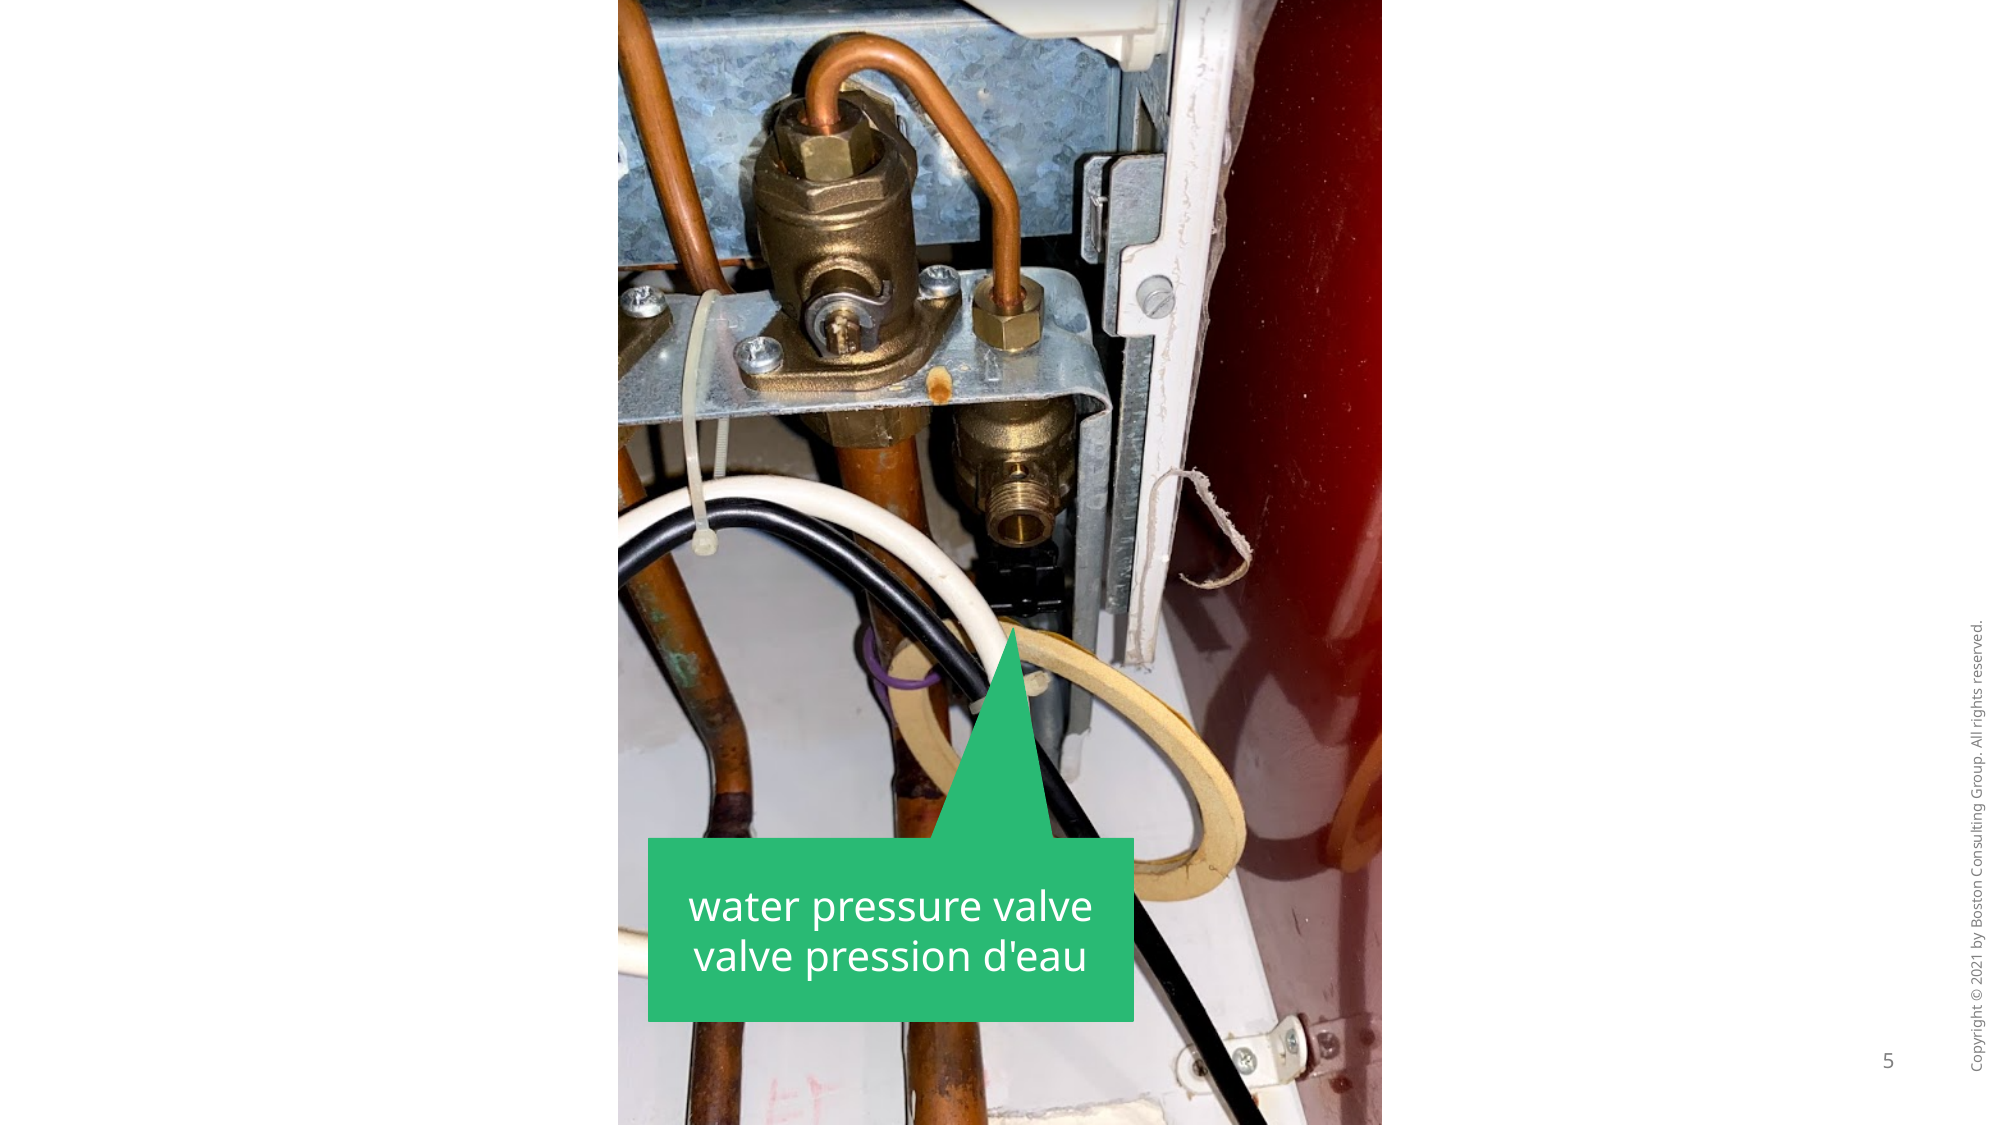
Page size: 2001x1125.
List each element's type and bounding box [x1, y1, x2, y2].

picture [618, 0, 1382, 1125]
